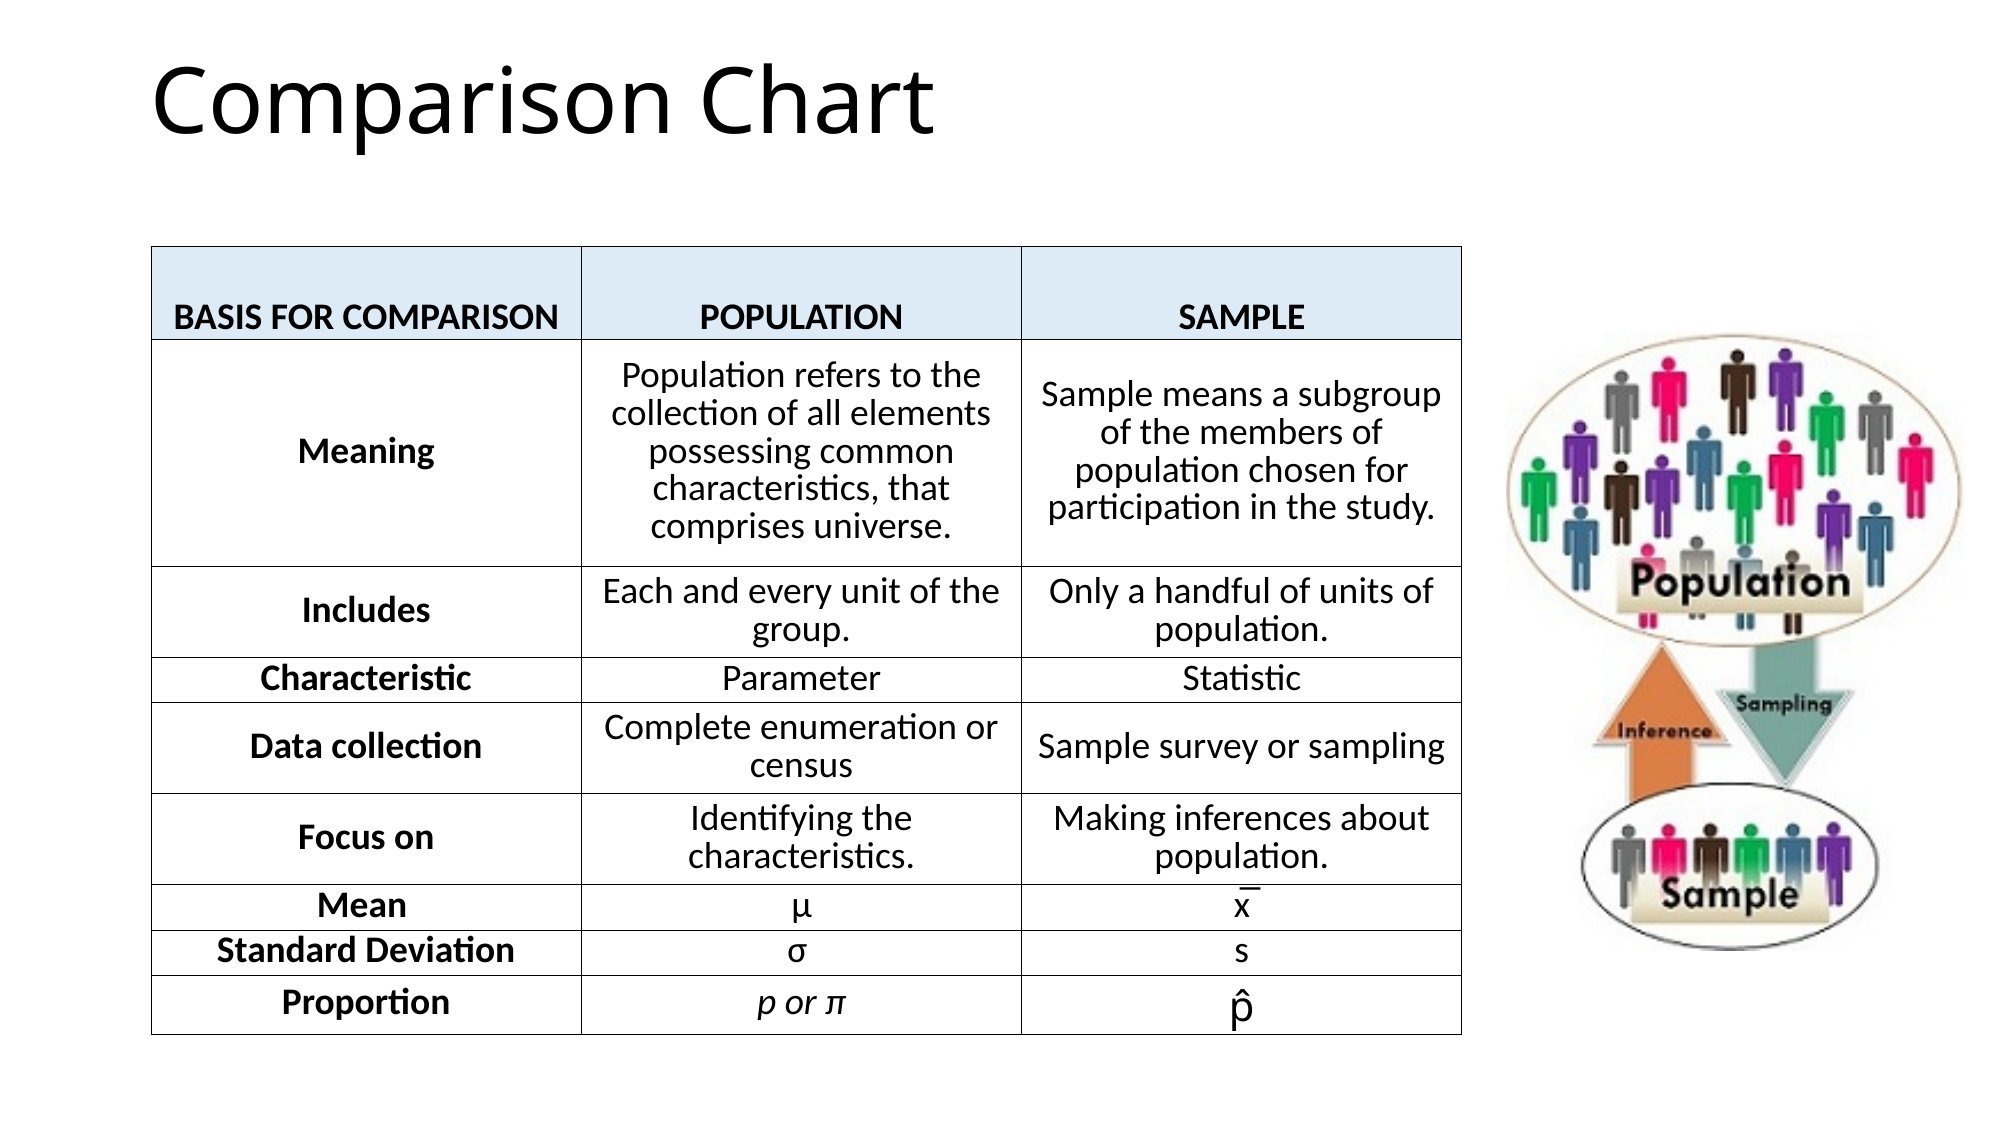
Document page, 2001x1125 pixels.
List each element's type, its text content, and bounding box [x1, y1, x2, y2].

table_cell Complete enumeration or census [582, 703, 1021, 793]
table_cell Parameter [582, 658, 1021, 702]
table_header SAMPLE [1022, 247, 1461, 339]
table_cell Only a handful of units of population. [1022, 567, 1461, 657]
table_cell Meaning [152, 340, 581, 566]
table_cell x̅ [1022, 885, 1461, 930]
table_header BASIS FOR COMPARISON [152, 247, 581, 339]
table_cell Statistic [1022, 658, 1461, 702]
table_cell Sample means a subgroup of the members of population chosen for participation in the study. [1022, 340, 1461, 566]
table_cell Making inferences about population. [1022, 794, 1461, 884]
table_cell Includes [152, 567, 581, 657]
table_cell Identifying the characteristics. [582, 794, 1021, 884]
table_cell p or π [582, 976, 1021, 1034]
table_cell Focus on [152, 794, 581, 884]
picture [1506, 331, 1965, 951]
table_cell Characteristic [152, 658, 581, 702]
table_cell s [1022, 931, 1461, 975]
table_cell μ [582, 885, 1021, 930]
table_cell Mean [152, 885, 581, 930]
title Comparison Chart [135, 44, 1861, 164]
table_cell Standard Deviation [152, 931, 581, 975]
table_cell Each and every unit of the group. [582, 567, 1021, 657]
table_cell σ [582, 931, 1021, 975]
table_cell Sample survey or sampling [1022, 703, 1461, 793]
table_cell Proportion [152, 976, 581, 1034]
table_cell p̂ [1022, 976, 1461, 1034]
table_cell Population refers to the collection of all elements possessing common characteristics, that comprises universe. [582, 340, 1021, 566]
table_header POPULATION [582, 247, 1021, 339]
table_cell Data collection [152, 703, 581, 793]
